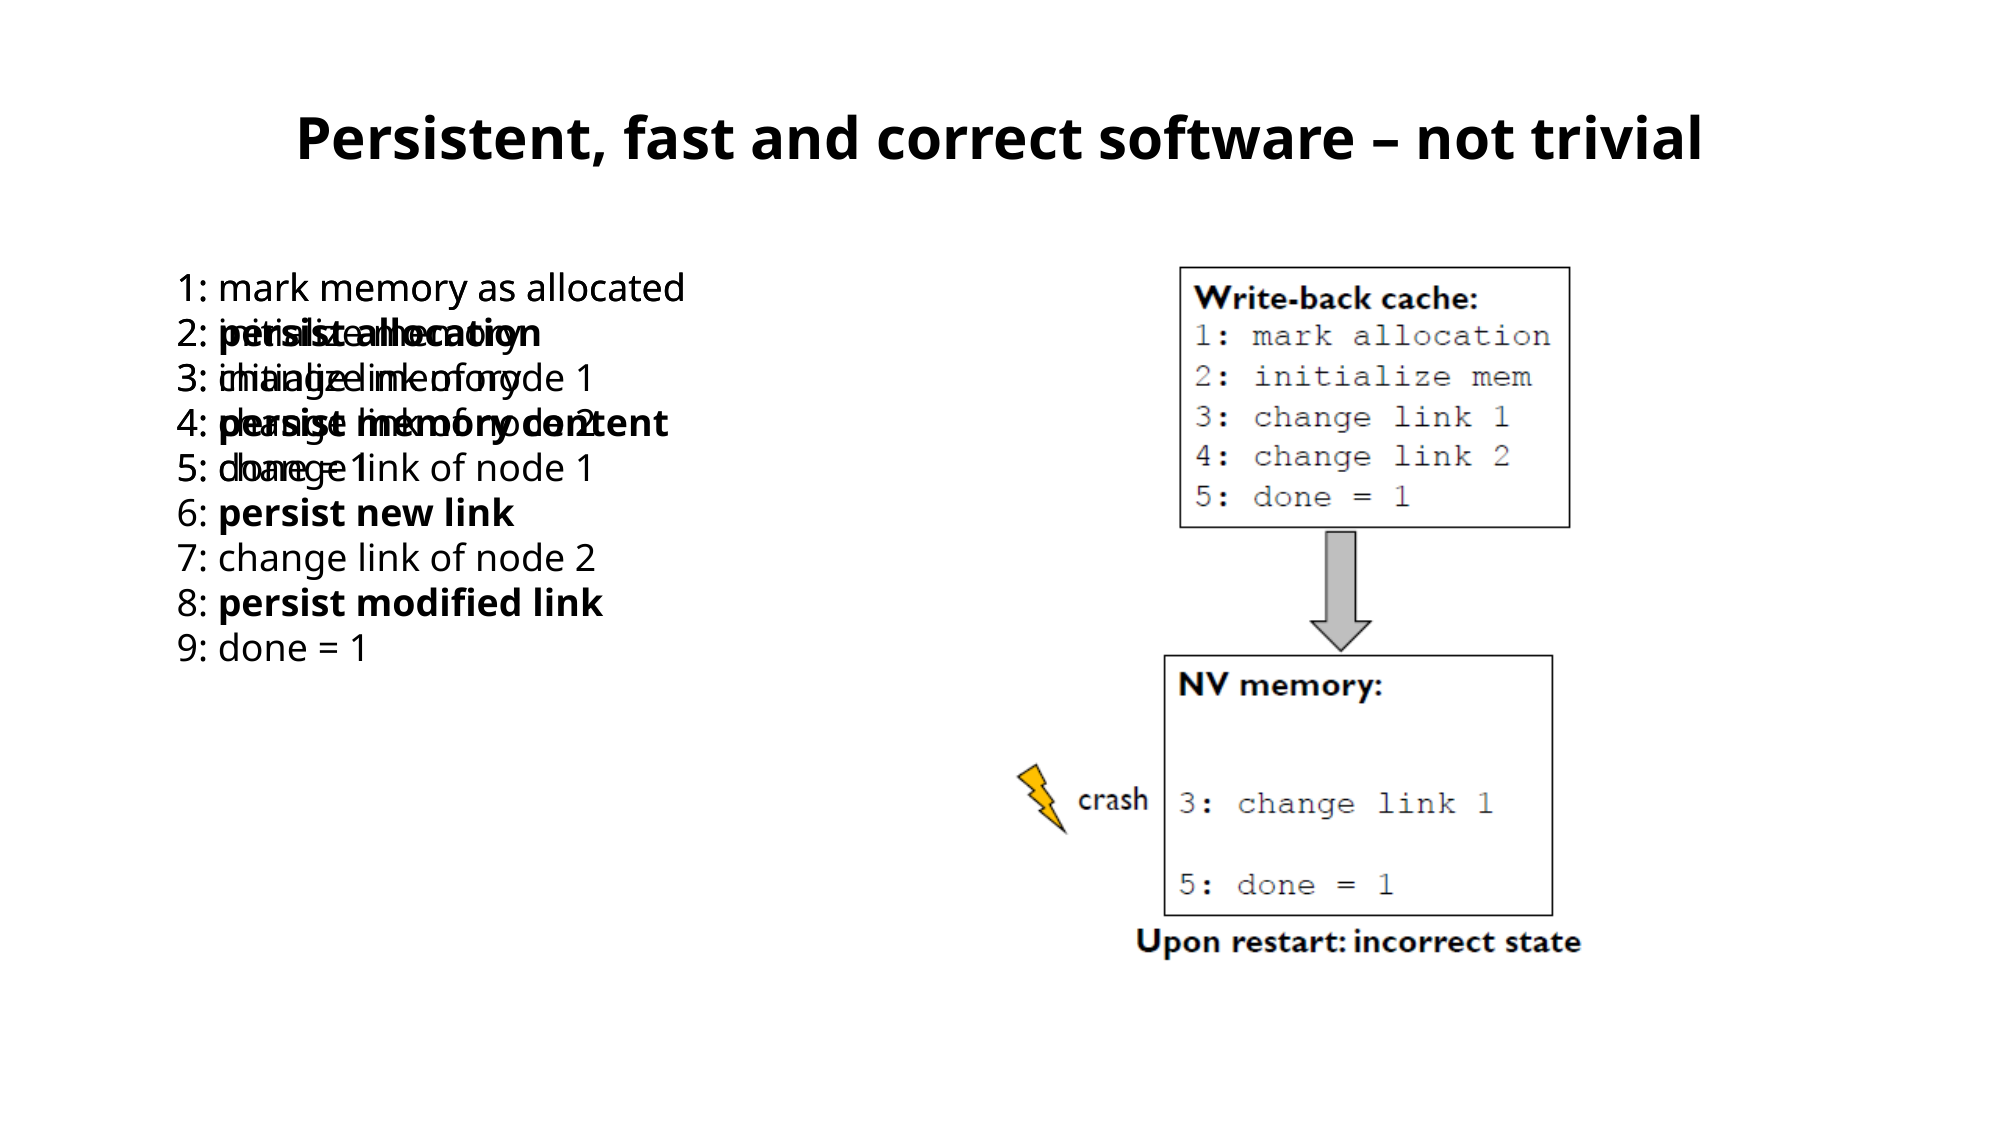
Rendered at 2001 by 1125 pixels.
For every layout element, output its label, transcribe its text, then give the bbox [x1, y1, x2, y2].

text_box Persistent, fast and correct software – not trivial [280, 93, 1720, 179]
picture [964, 231, 1641, 990]
text_box 1: mark memory as allocated 2: persist allocation 3: initialize memory 4: persist memory content 5: change link of node 1 6: persist new link 7: change link of node 2 8: persist modified link 9: done = 1 [161, 257, 839, 677]
